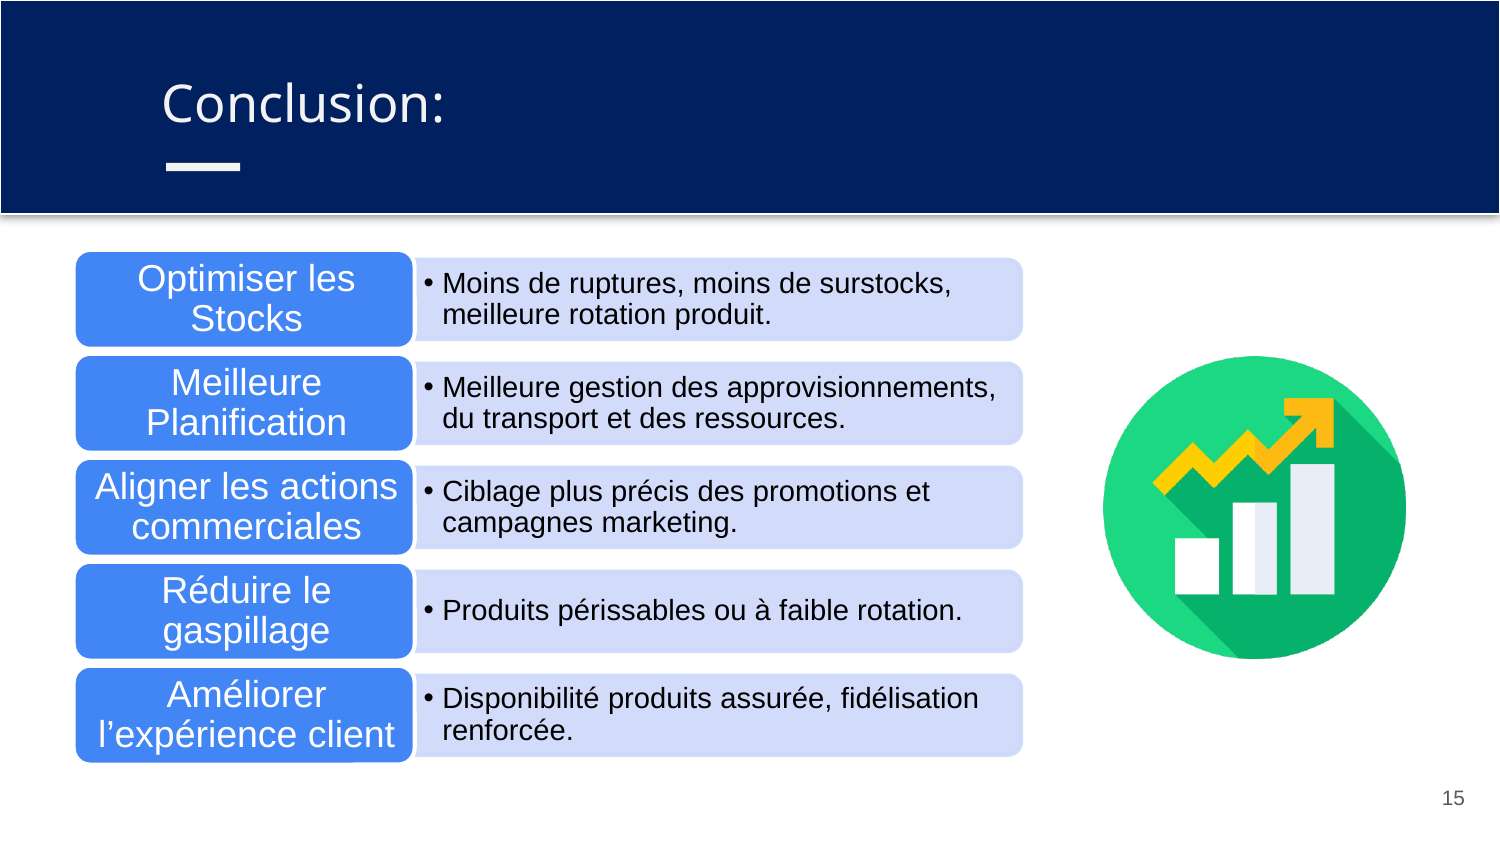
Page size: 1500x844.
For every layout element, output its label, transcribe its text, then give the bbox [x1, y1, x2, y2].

picture [1103, 355, 1406, 659]
slide_number 15 [1389, 764, 1480, 830]
text_box [0, 0, 1500, 214]
text_box [166, 162, 241, 172]
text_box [73, 249, 1022, 766]
text_box Conclusion: [146, 55, 1500, 150]
